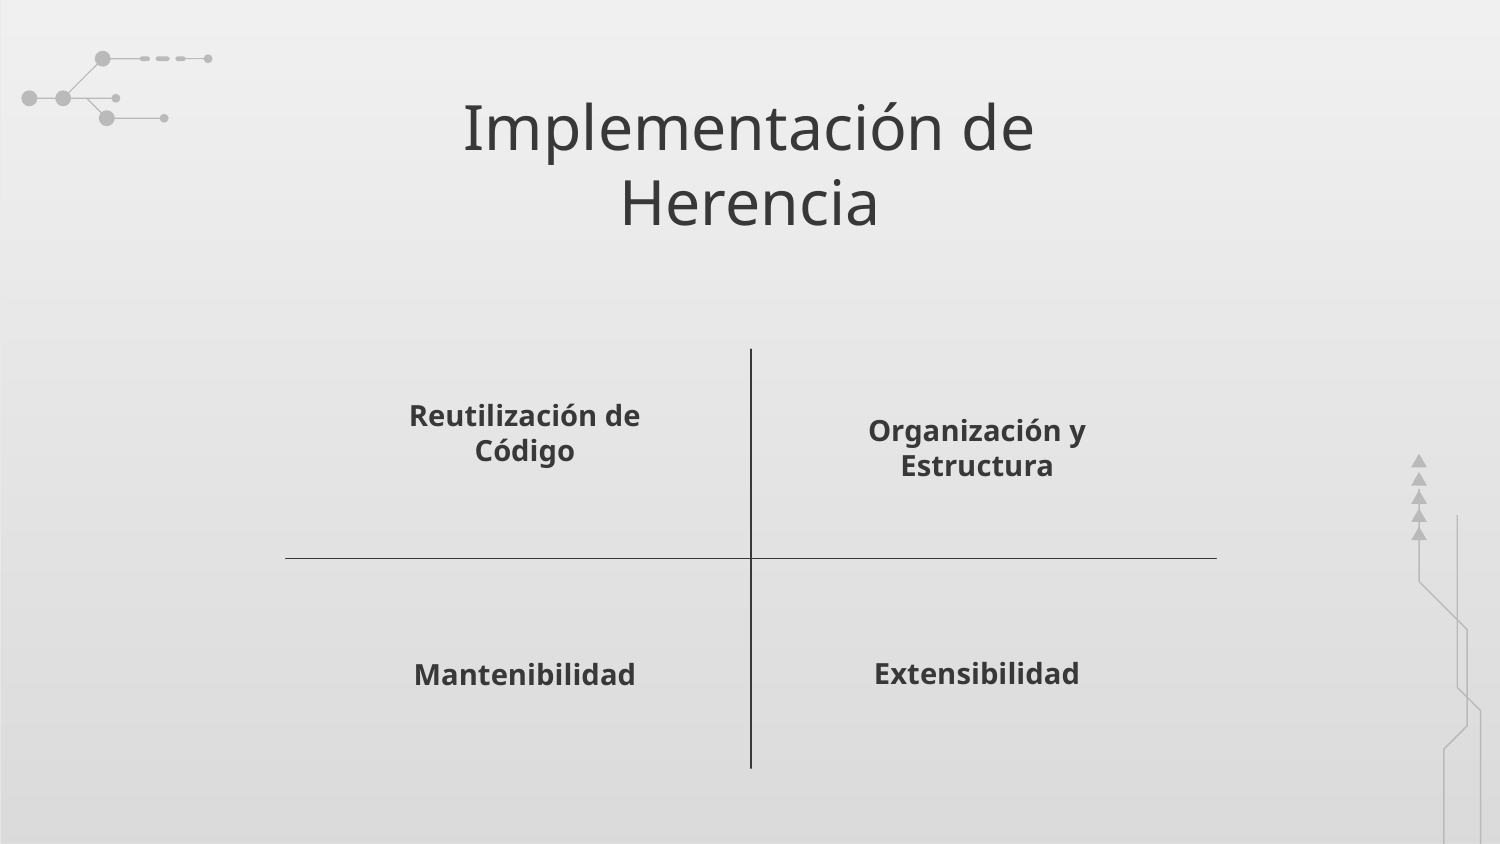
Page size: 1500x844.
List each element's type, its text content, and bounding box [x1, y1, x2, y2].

text_box Reutilización de Código [374, 392, 676, 503]
text_box Organización y Estructura [826, 392, 1129, 503]
title Implementación de Herencia [118, 72, 1382, 167]
text_box Mantenibilidad [374, 617, 676, 730]
text_box Extensibilidad [826, 617, 1129, 728]
